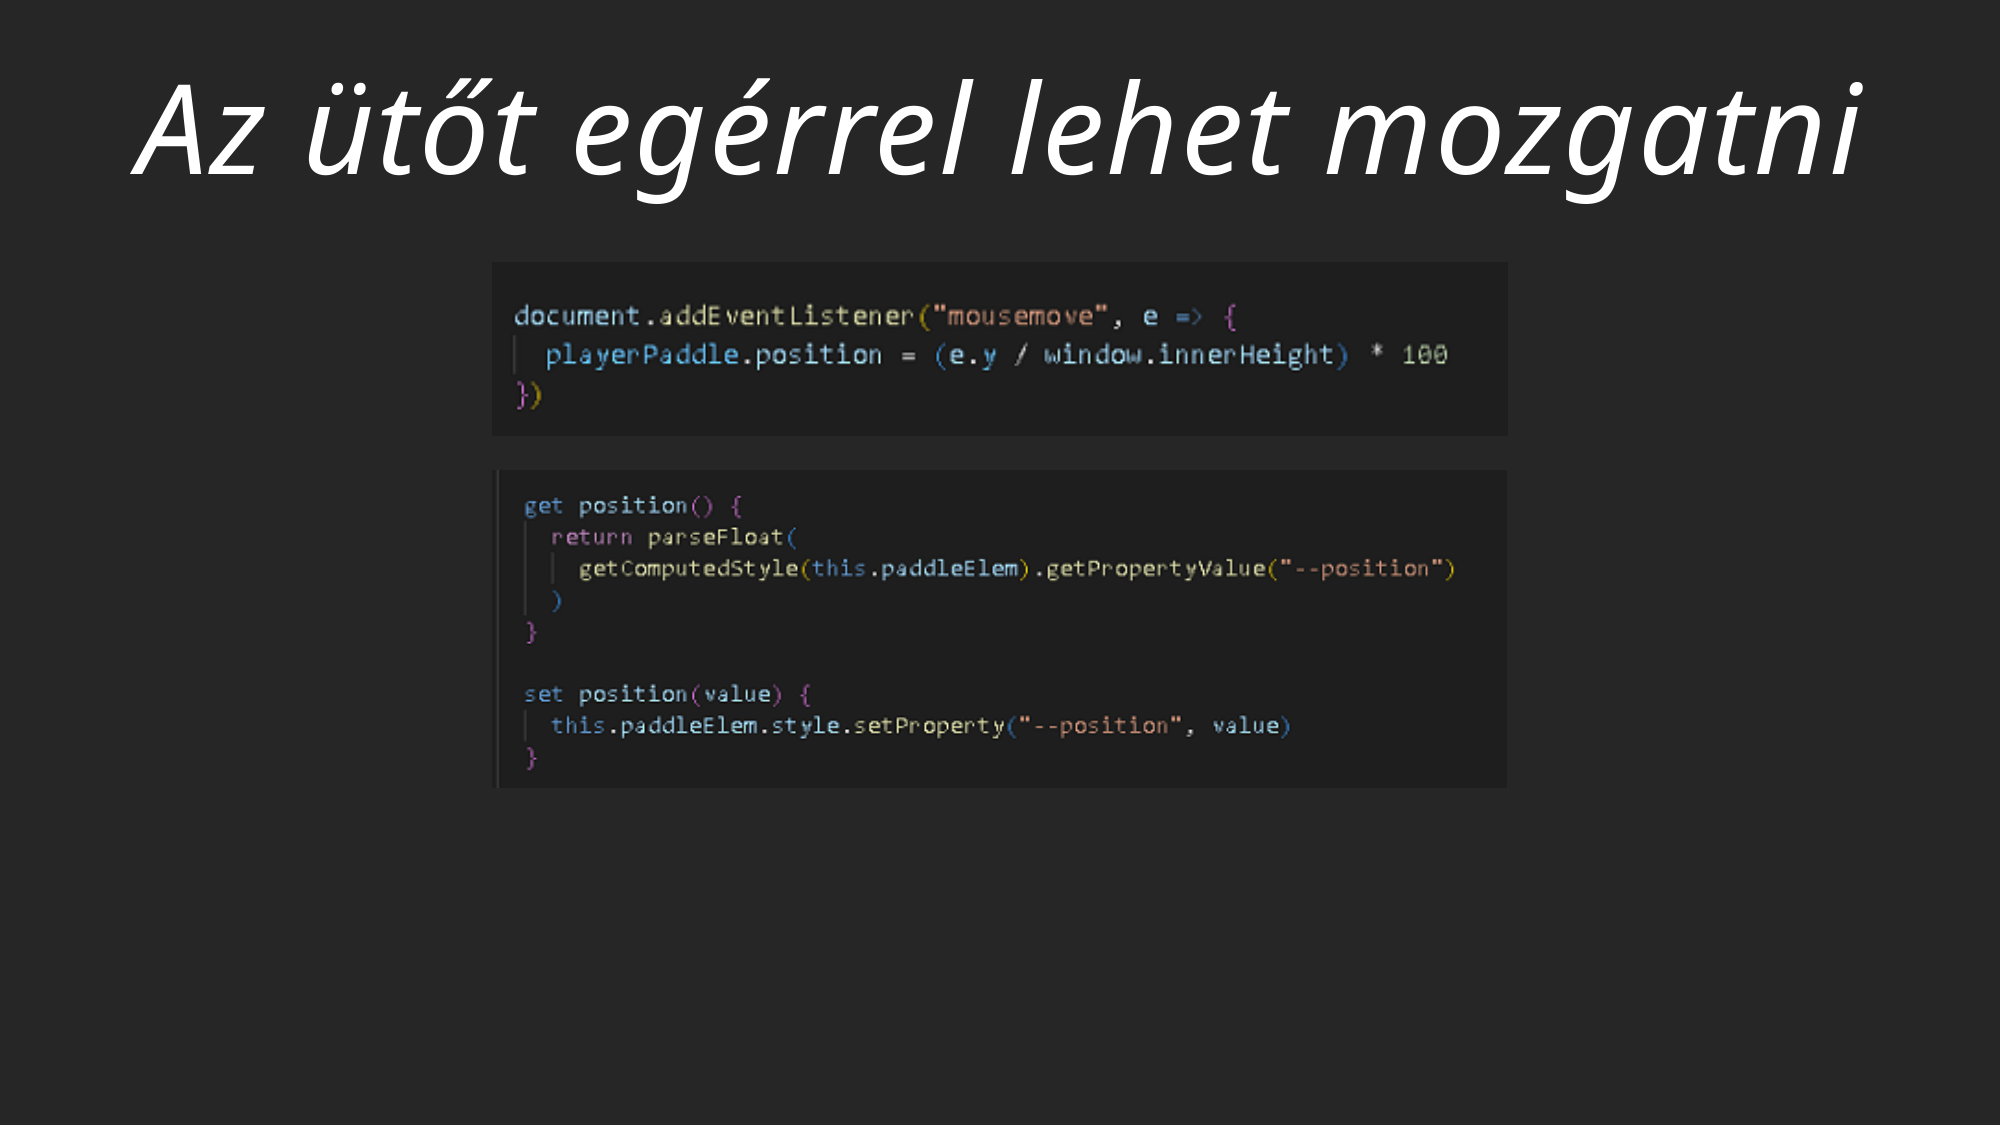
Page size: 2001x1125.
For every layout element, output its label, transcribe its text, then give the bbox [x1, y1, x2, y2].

title Az ütőt egérrel lehet mozgatni [81, 58, 1921, 233]
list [492, 262, 1508, 436]
picture [492, 470, 1508, 788]
